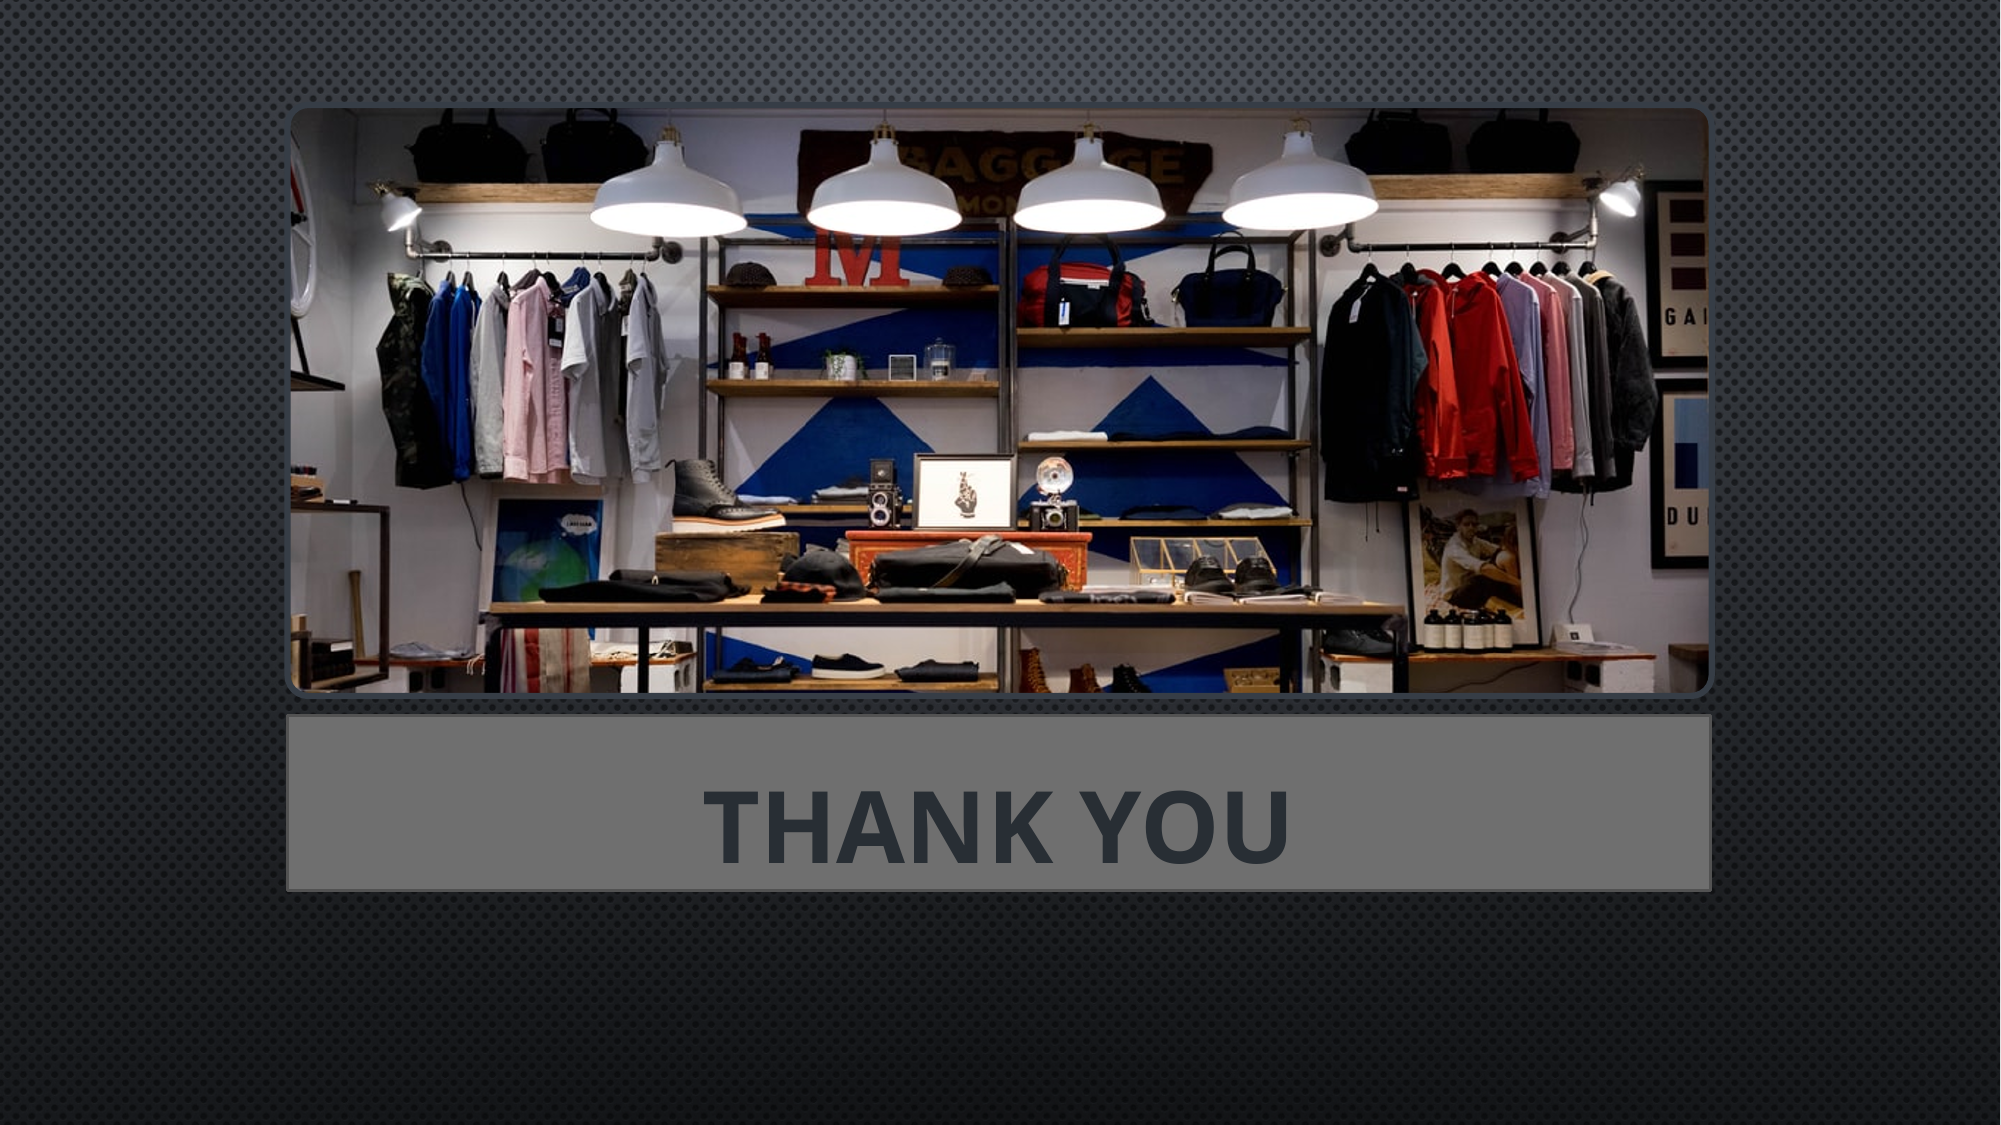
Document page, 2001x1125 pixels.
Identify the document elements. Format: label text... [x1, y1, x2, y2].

text_box THANK YOU [286, 714, 1712, 892]
picture [287, 104, 1712, 697]
